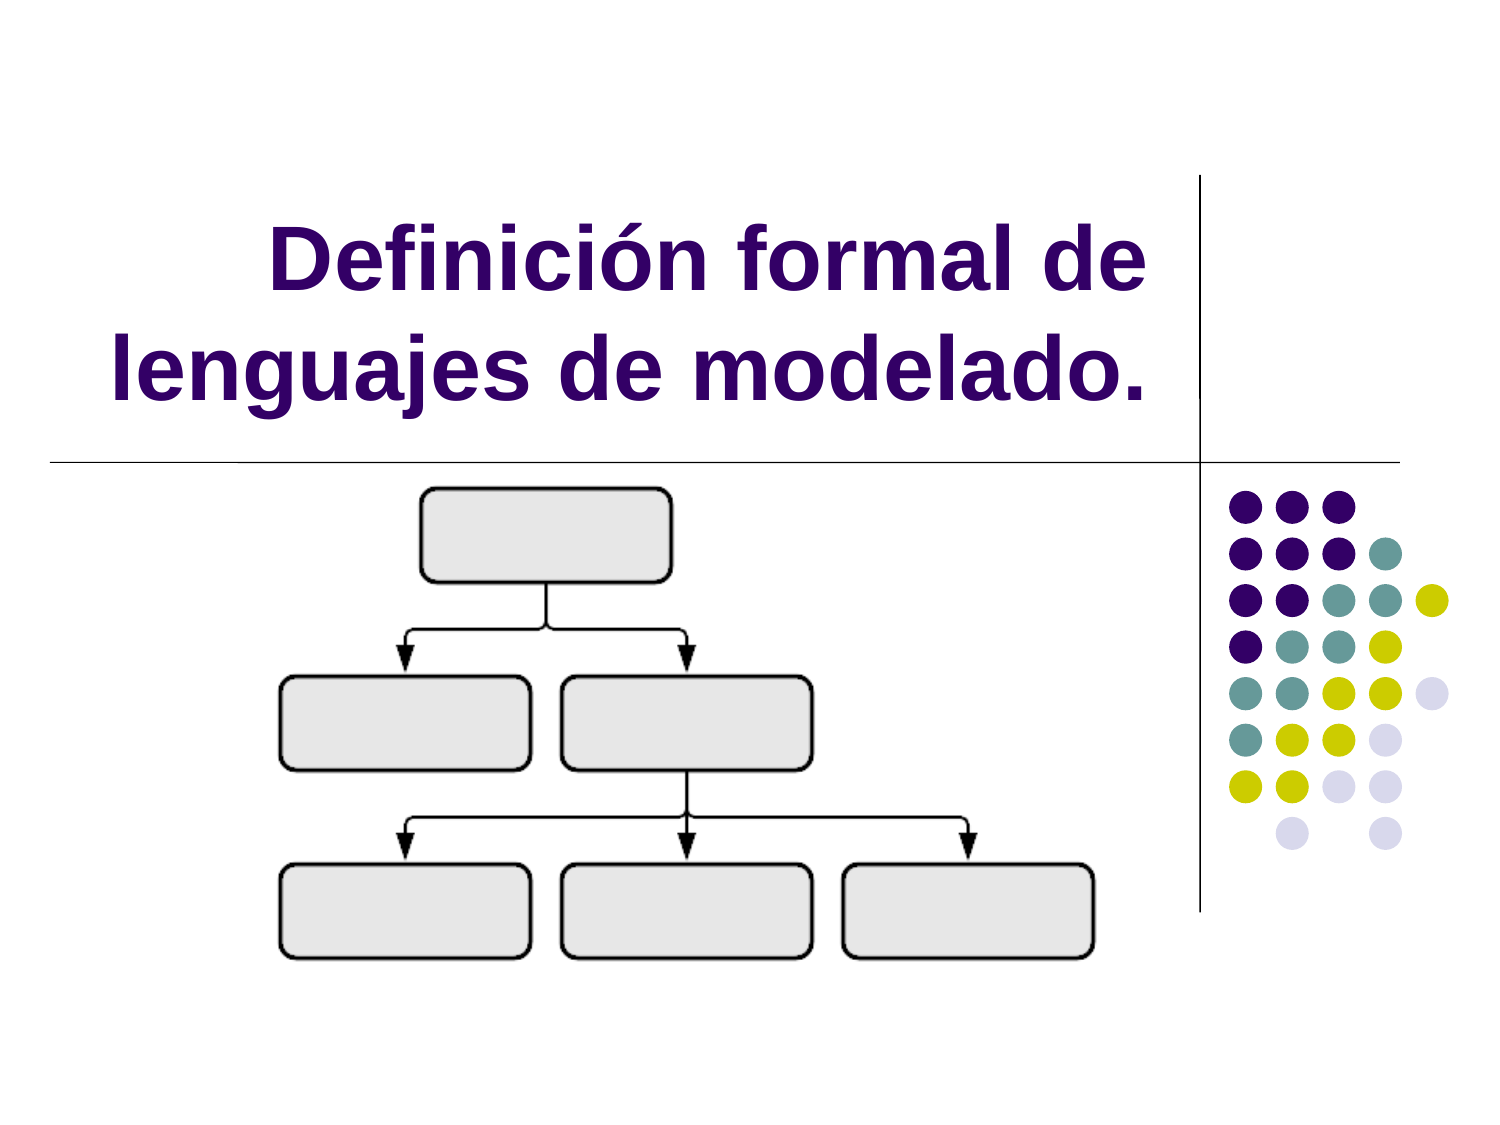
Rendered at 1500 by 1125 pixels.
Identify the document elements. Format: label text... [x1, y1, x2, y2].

picture [218, 426, 1157, 1021]
title Definición formal de lenguajes de modelado. [51, 76, 1165, 427]
